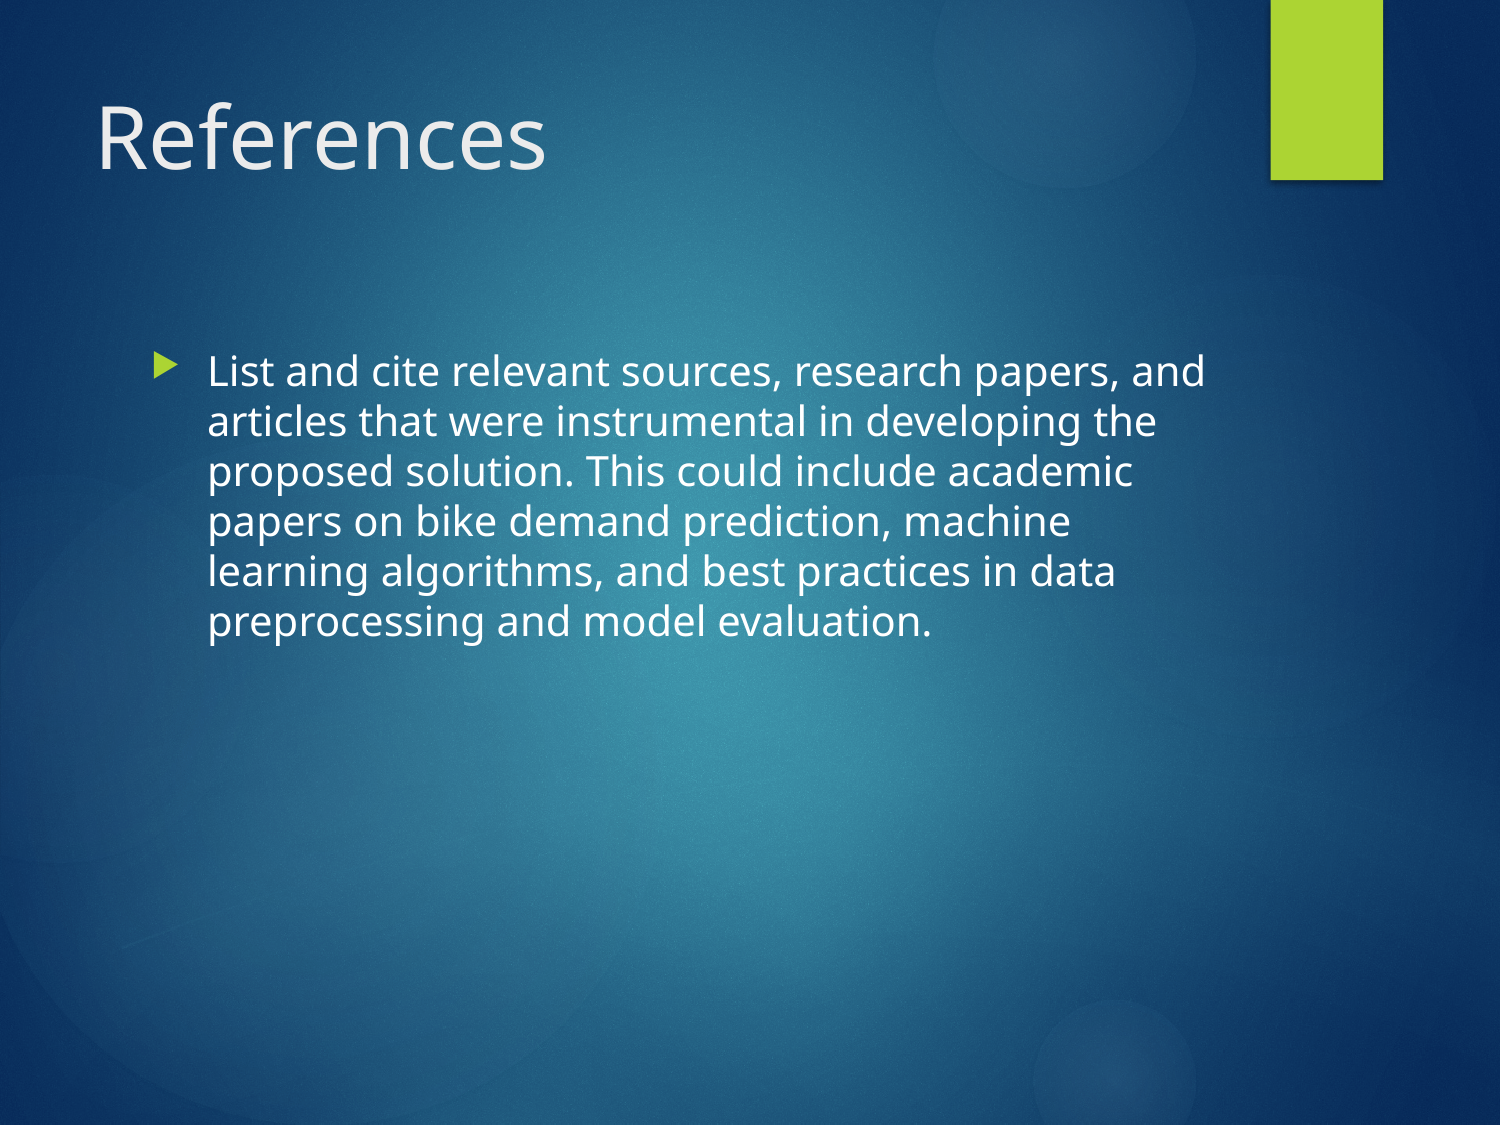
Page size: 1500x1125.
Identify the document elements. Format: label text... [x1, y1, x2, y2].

title References [79, 74, 1237, 304]
list List and cite relevant sources, research papers, and articles that were instrumental in developing the proposed solution. This could include academic papers on bike demand prediction, machine learning algorithms, and best practices in data preprocessing and model evaluation. [135, 336, 1237, 1025]
